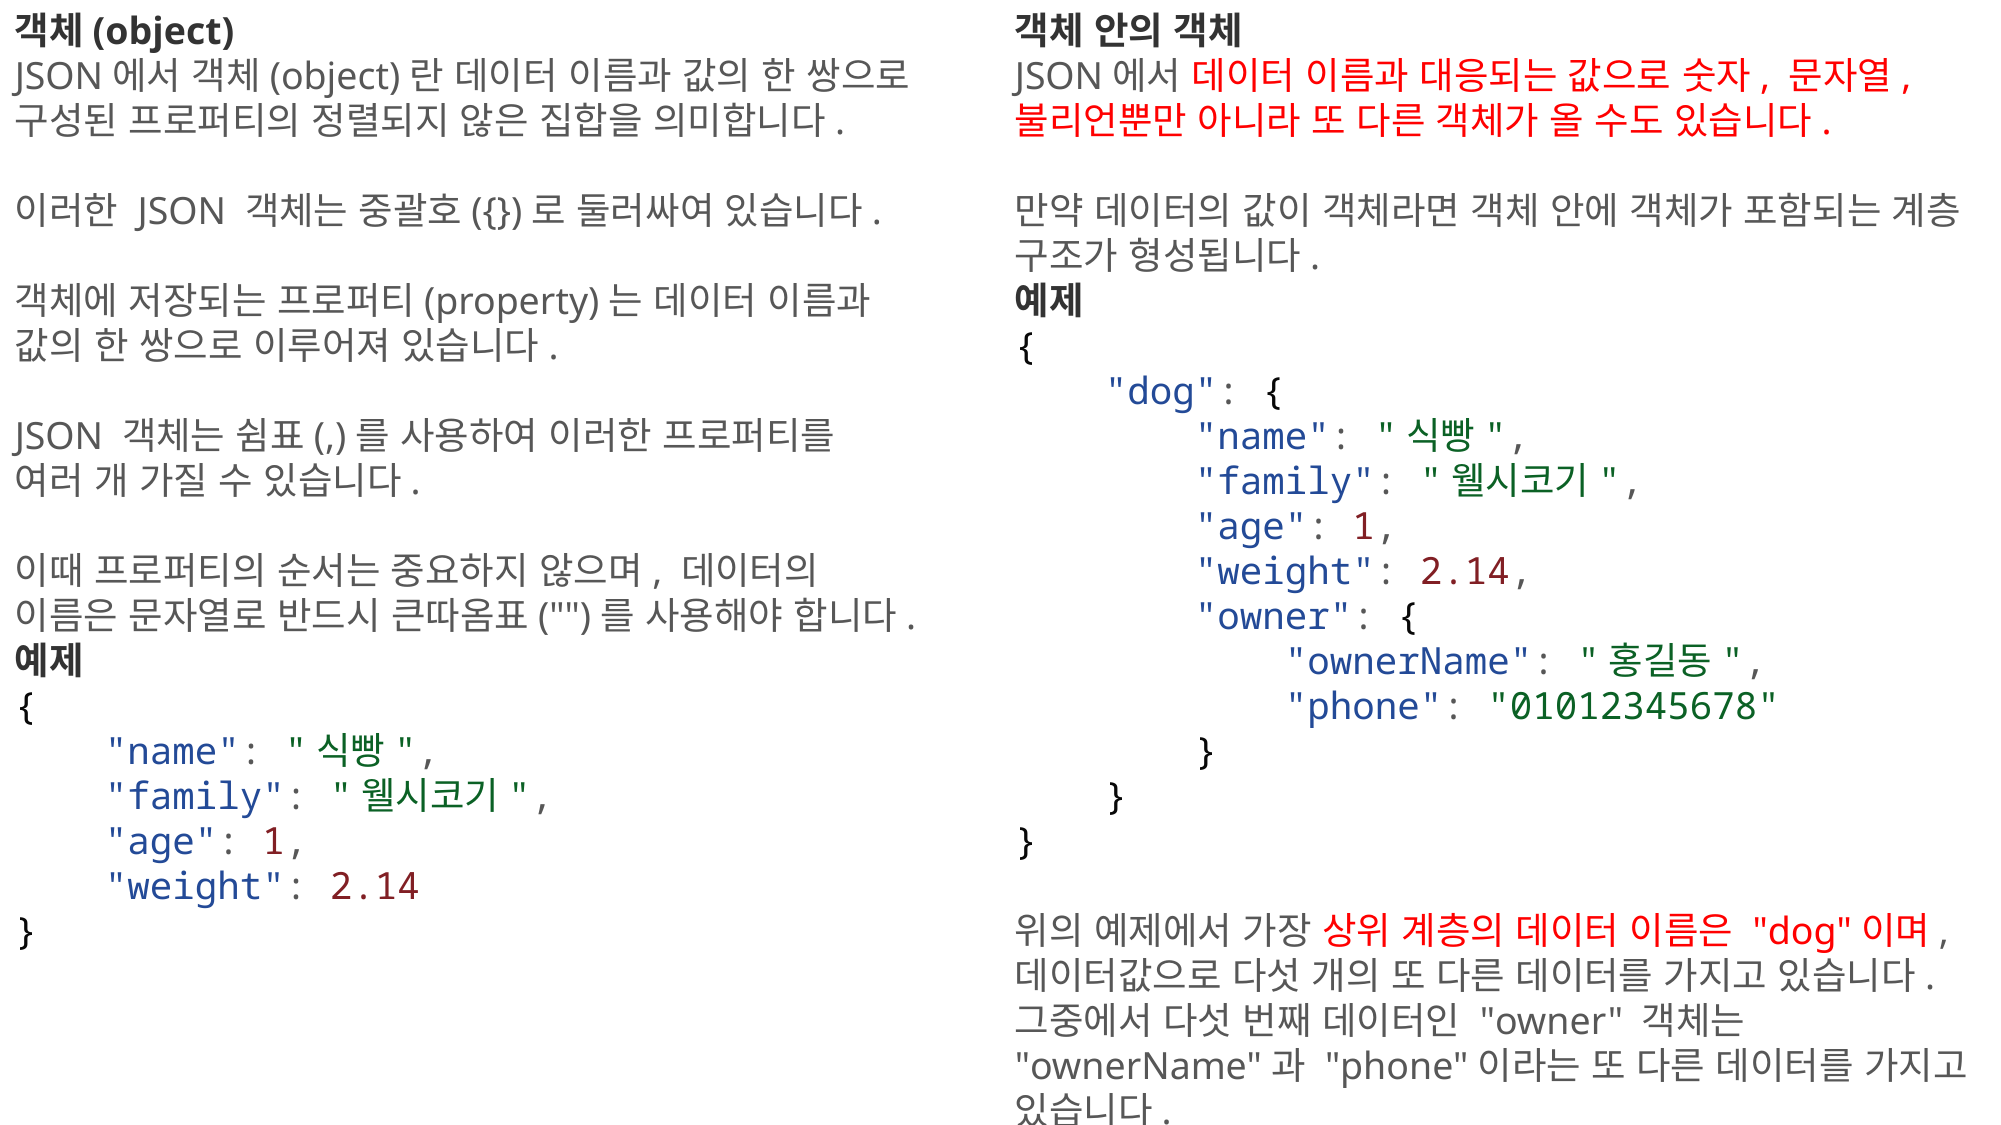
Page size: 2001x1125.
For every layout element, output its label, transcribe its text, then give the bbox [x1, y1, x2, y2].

text_box 객체(object) JSON에서 객체(object)란 데이터 이름과 값의 한 쌍으로 구성된 프로퍼티의 정렬되지 않은 집합을 의미합니다. 이러한 JSON 객체는 중괄호({})로 둘러싸여 있습니다. 객체에 저장되는 프로퍼티(property)는 데이터 이름과 값의 한 쌍으로 이루어져 있습니다. JSON 객체는 쉼표(,)를 사용하여 이러한 프로퍼티를 여러 개 가질 수 있습니다. 이때 프로퍼티의 순서는 중요하지 않으며, 데이터의 이름은 문자열로 반드시 큰따옴표("")를 사용해야 합니다. 예제 { "name": "식빵", "family": "웰시코기", "age": 1, "weight": 2.14 } [0, 0, 929, 960]
text_box 객체 안의 객체 JSON에서 데이터 이름과 대응되는 값으로 숫자, 문자열, 불리언뿐만 아니라 또 다른 객체가 올 수도 있습니다. 만약 데이터의 값이 객체라면 객체 안에 객체가 포함되는 계층 구조가 형성됩니다. 예제 { "dog": { "name": "식빵", "family": "웰시코기", "age": 1, "weight": 2.14, "owner": { "ownerName": "홍길동", "phone": "01012345678" } } } 위의 예제에서 가장 상위 계층의 데이터 이름은 "dog"이며, 데이터값으로 다섯 개의 또 다른 데이터를 가지고 있습니다. 그중에서 다섯 번째 데이터인 "owner" 객체는 "ownerName"과 "phone"이라는 또 다른 데이터를 가지고 있습니다. [999, 0, 2000, 1125]
